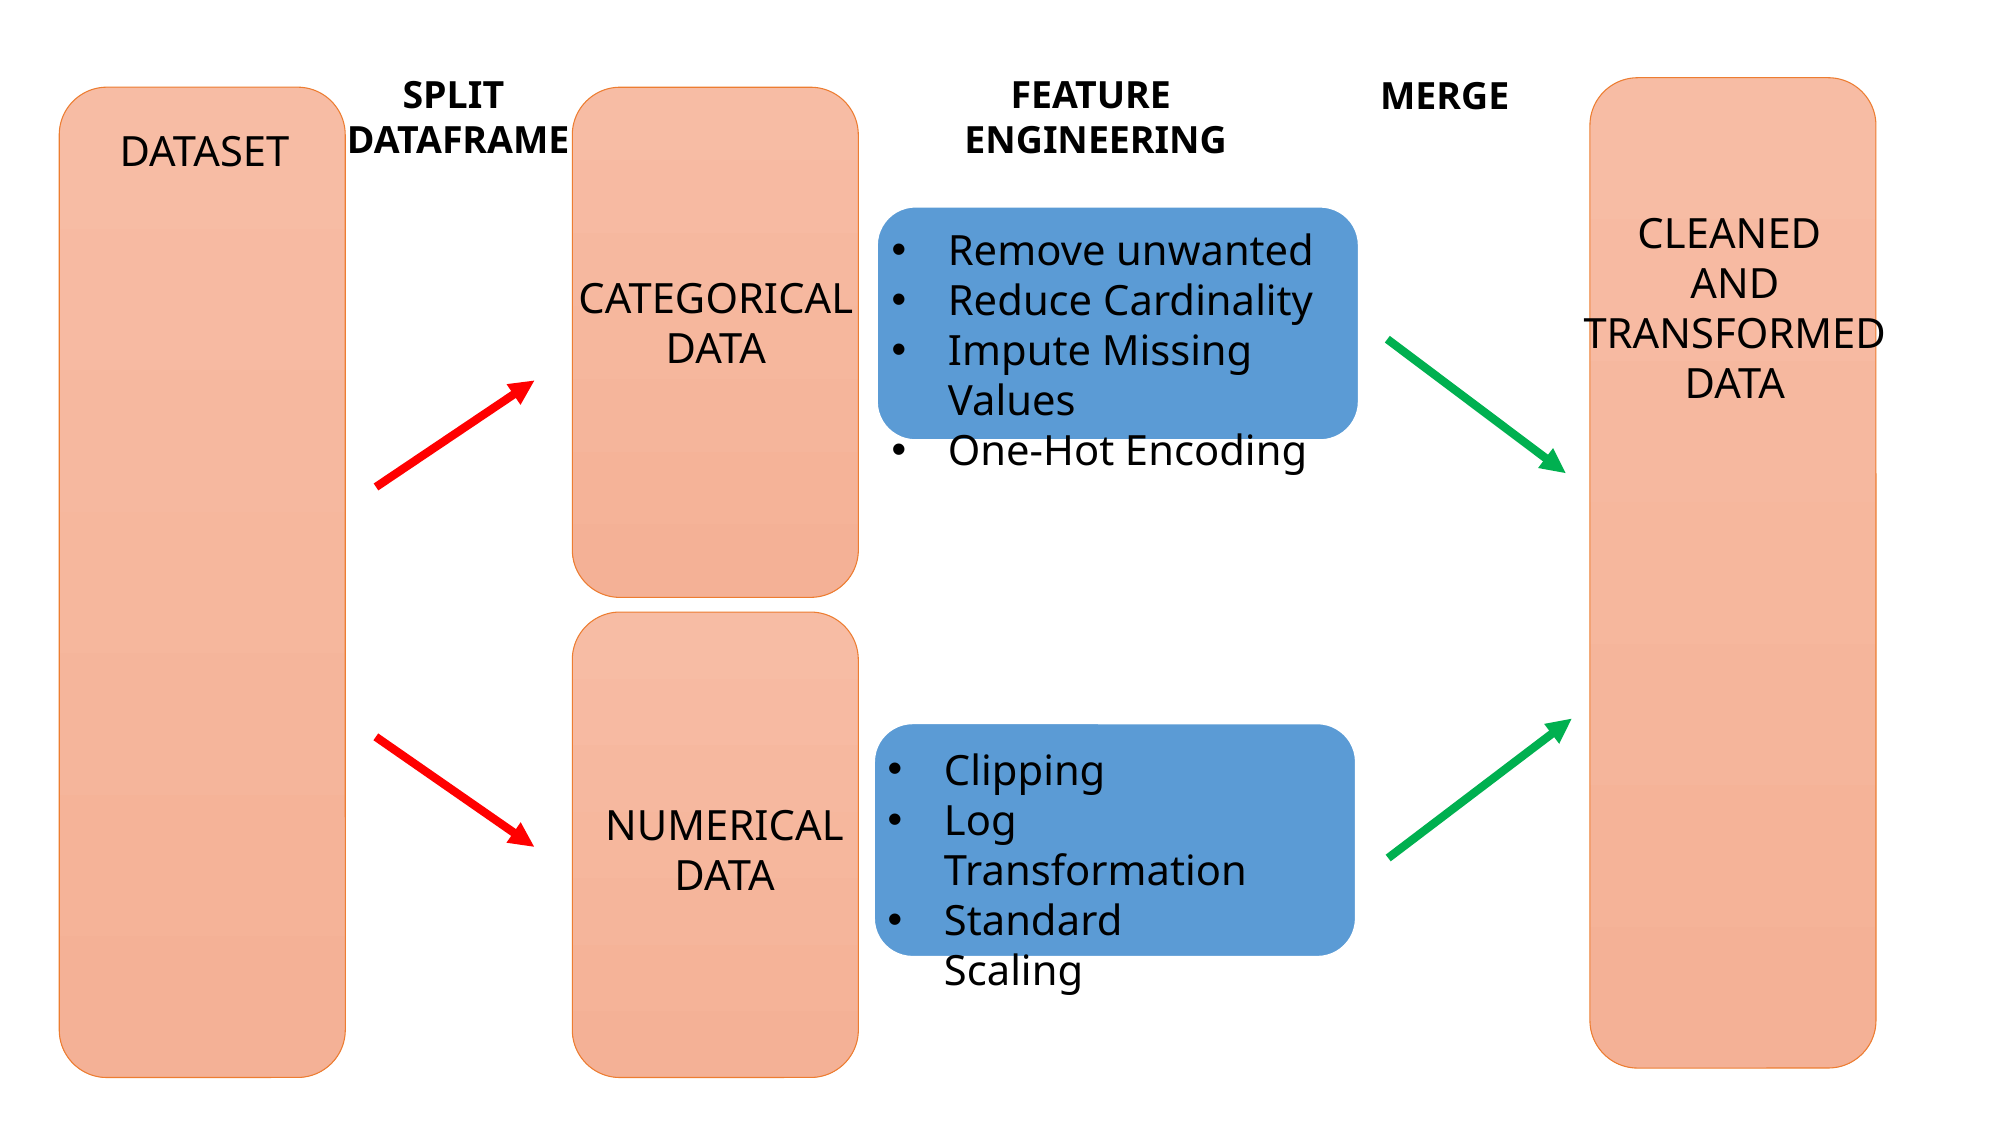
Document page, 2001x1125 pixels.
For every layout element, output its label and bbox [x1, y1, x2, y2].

text_box [59, 64, 1933, 1078]
